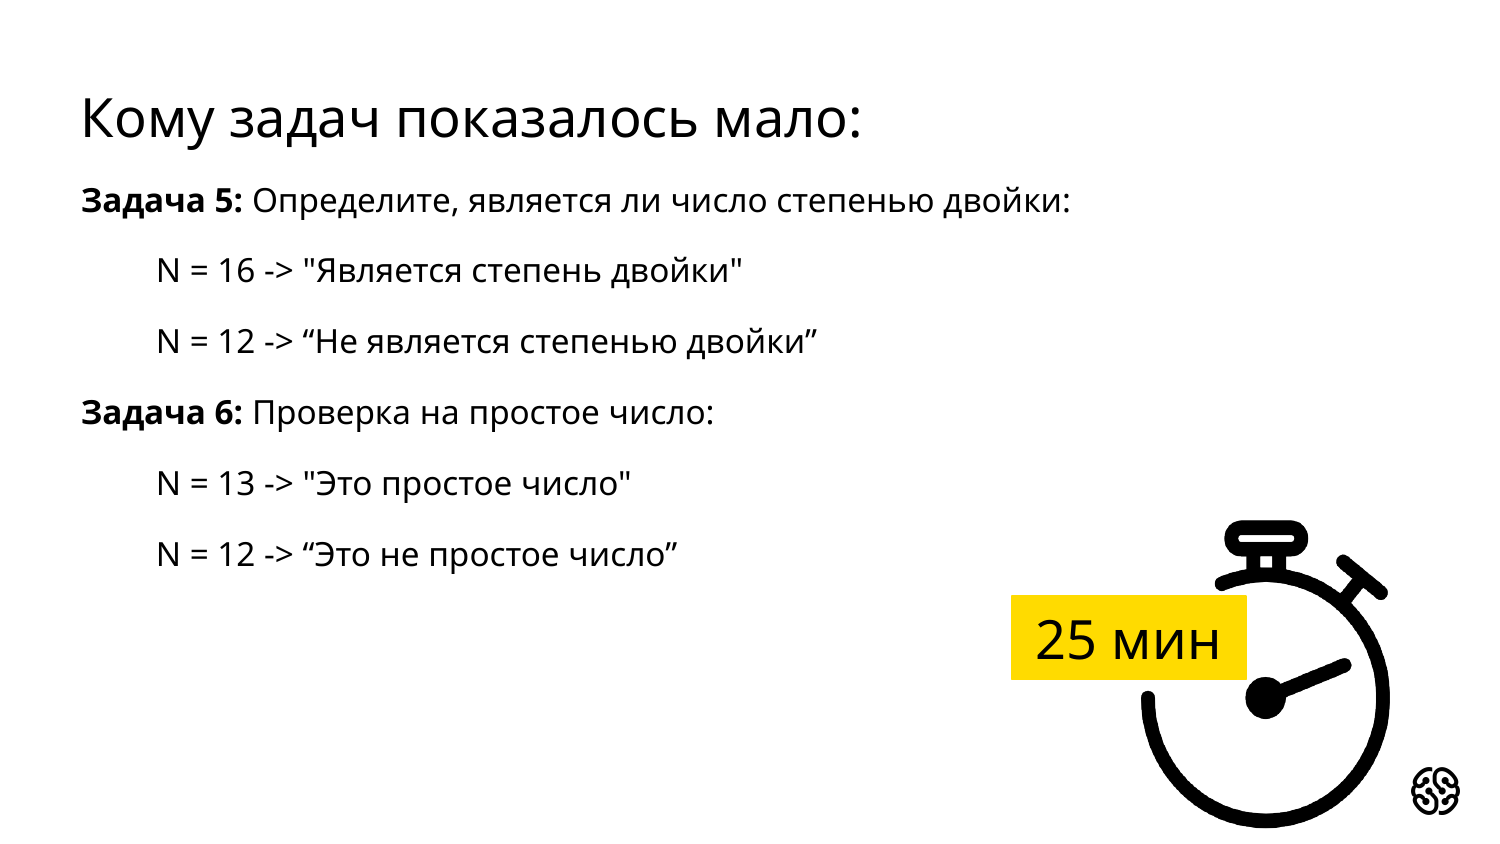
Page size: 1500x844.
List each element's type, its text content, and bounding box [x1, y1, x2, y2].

text_box 25 мин [1011, 595, 1085, 680]
picture [1411, 767, 1460, 815]
title Кому задач показалось мало: Задача 5: Определите, является ли число степенью двойки: N = 16 -> "Является степень двойки" N = 12 -> “Не является степенью двойки” Задача 6: Проверка на простое число: N = 13 -> "Это простое число" N = 12 -> “Это не простое число” [80, 82, 1376, 640]
picture [1090, 517, 1390, 831]
